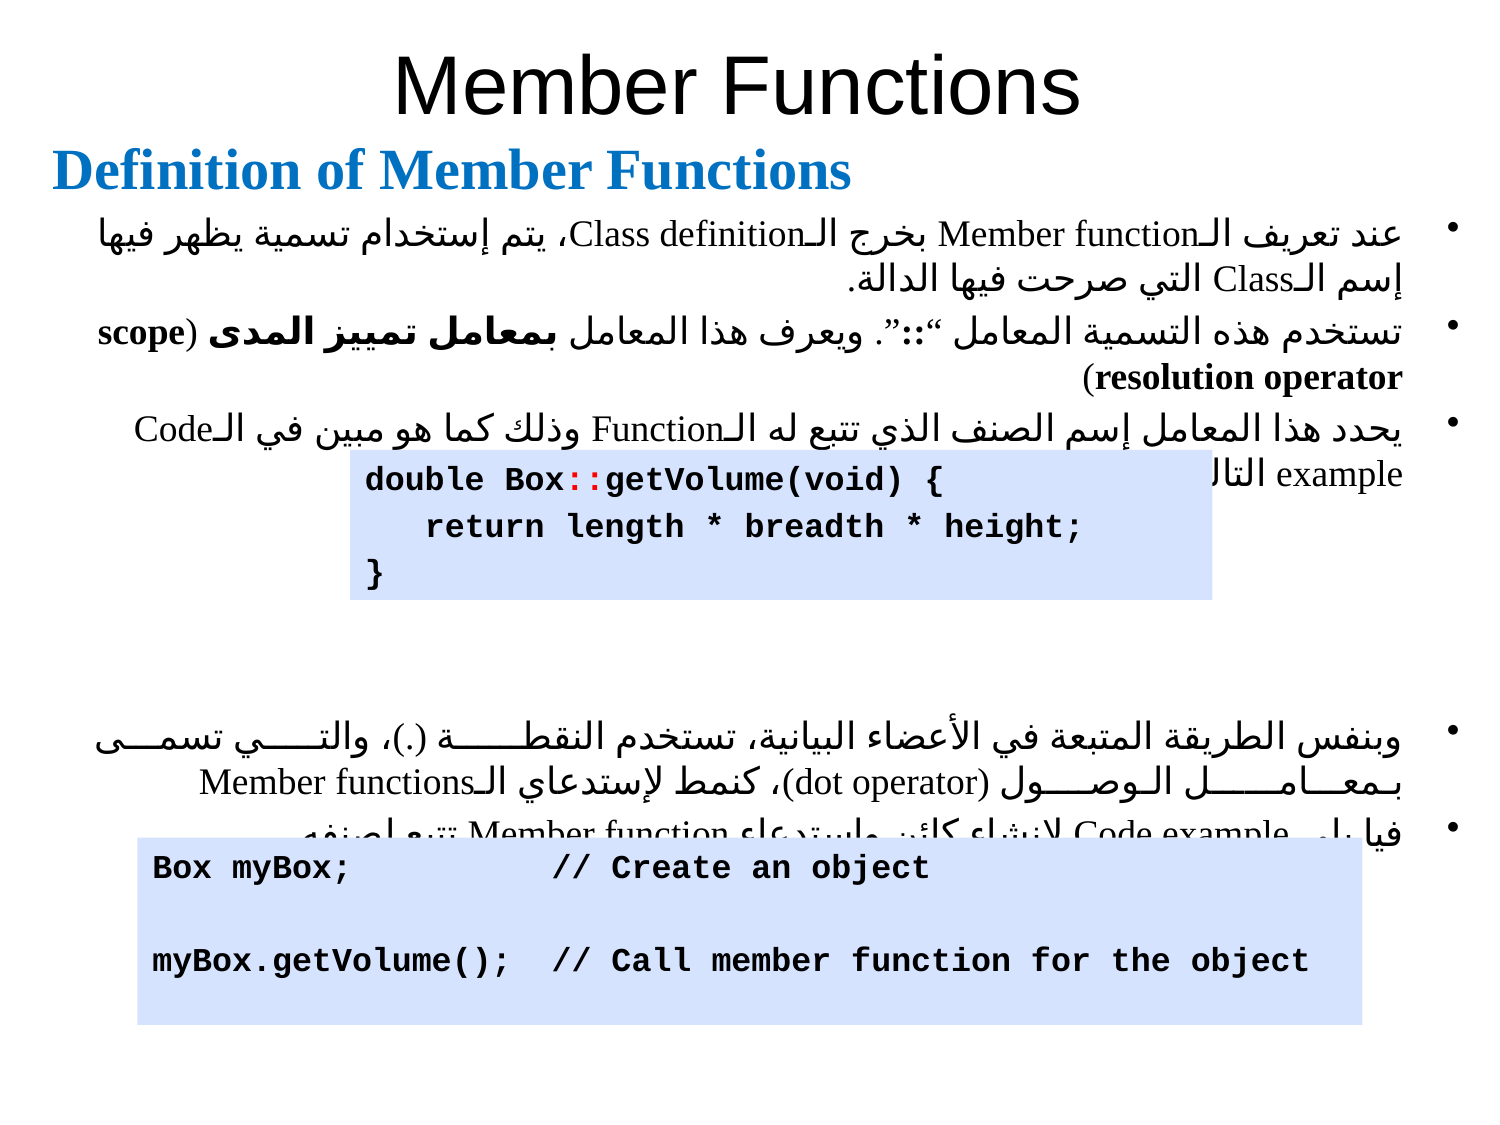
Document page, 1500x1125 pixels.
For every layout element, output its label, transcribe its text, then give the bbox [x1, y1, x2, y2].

text_box Box myBox; // Create an object myBox.getVolume(); // Call member function for the object [137, 837, 1363, 1025]
list Definition of Member Functions عند تعريف الـMember function بخرج الـClass definition، يتم إستخدام تسمية يظهر فيها إسم الـClass التي صرحت فيها الدالة. تستخدم هذه التسمية المعامل “::”. ويعرف هذا المعامل بمعامل تمييز المدى (scope resolution operator) يحدد هذا المعامل إسم الصنف الذي تتبع له الـFunction وذلك كما هو مبين في الـCode example التالي وبنفس الطريقة المتبعة في الأعضاء البيانية، تستخدم النقطــــــة (.)، والتـــــي تسمـــى بـمعـــامــــــل الـوصــــول (dot operator)، كنمط لإستدعاي الـMember functions فيا يلي Code example لإنشاء كائن وإستدعاء Member function تتبع لصنفه [37, 124, 1475, 1088]
title Member Functions [62, 37, 1413, 125]
text_box double Box::getVolume(void) { return length * breadth * height; } [350, 449, 1213, 600]
